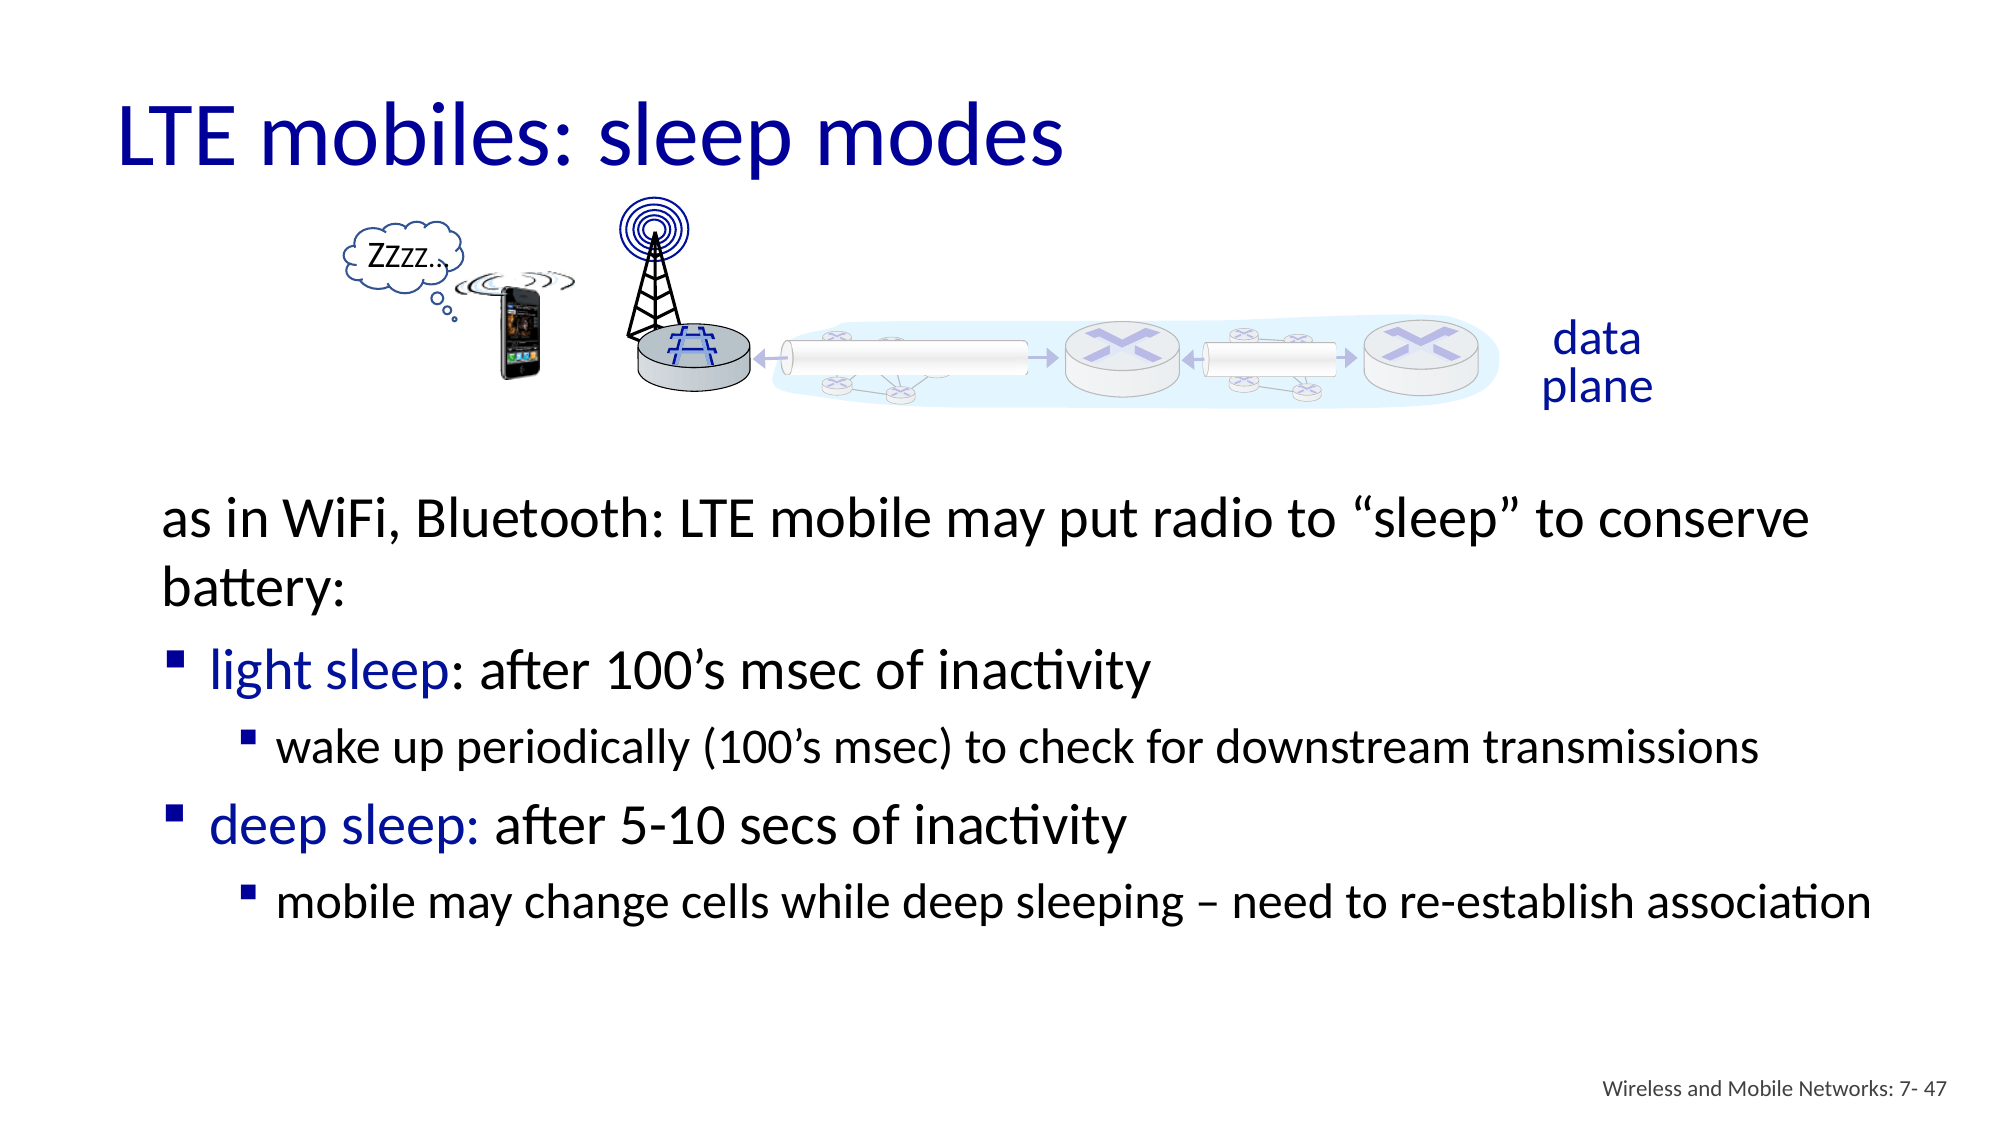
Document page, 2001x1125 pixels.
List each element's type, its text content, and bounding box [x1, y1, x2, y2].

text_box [343, 221, 466, 294]
text_box [751, 271, 1511, 439]
picture [780, 340, 1029, 375]
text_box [822, 375, 986, 405]
picture [1202, 342, 1337, 377]
text_box as in WiFi, Bluetooth: LTE mobile may put radio to “sleep” to conserve battery: light sleep: after 100’s msec of inactivity wake up periodically (100’s msec) to check for downstream transmissions deep sleep: after 5-10 secs of inactivity mobile may change cells while deep sleeping – need to re-establish association [137, 471, 1972, 997]
title LTE mobiles: sleep modes [101, 62, 1827, 210]
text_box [1065, 321, 1180, 398]
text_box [1364, 320, 1479, 396]
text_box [822, 331, 986, 340]
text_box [620, 197, 750, 392]
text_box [772, 314, 1500, 409]
text_box data plane [1511, 308, 1715, 420]
slide_number Wireless and Mobile Networks: 7- 47 [1512, 1056, 1963, 1117]
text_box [453, 270, 575, 380]
